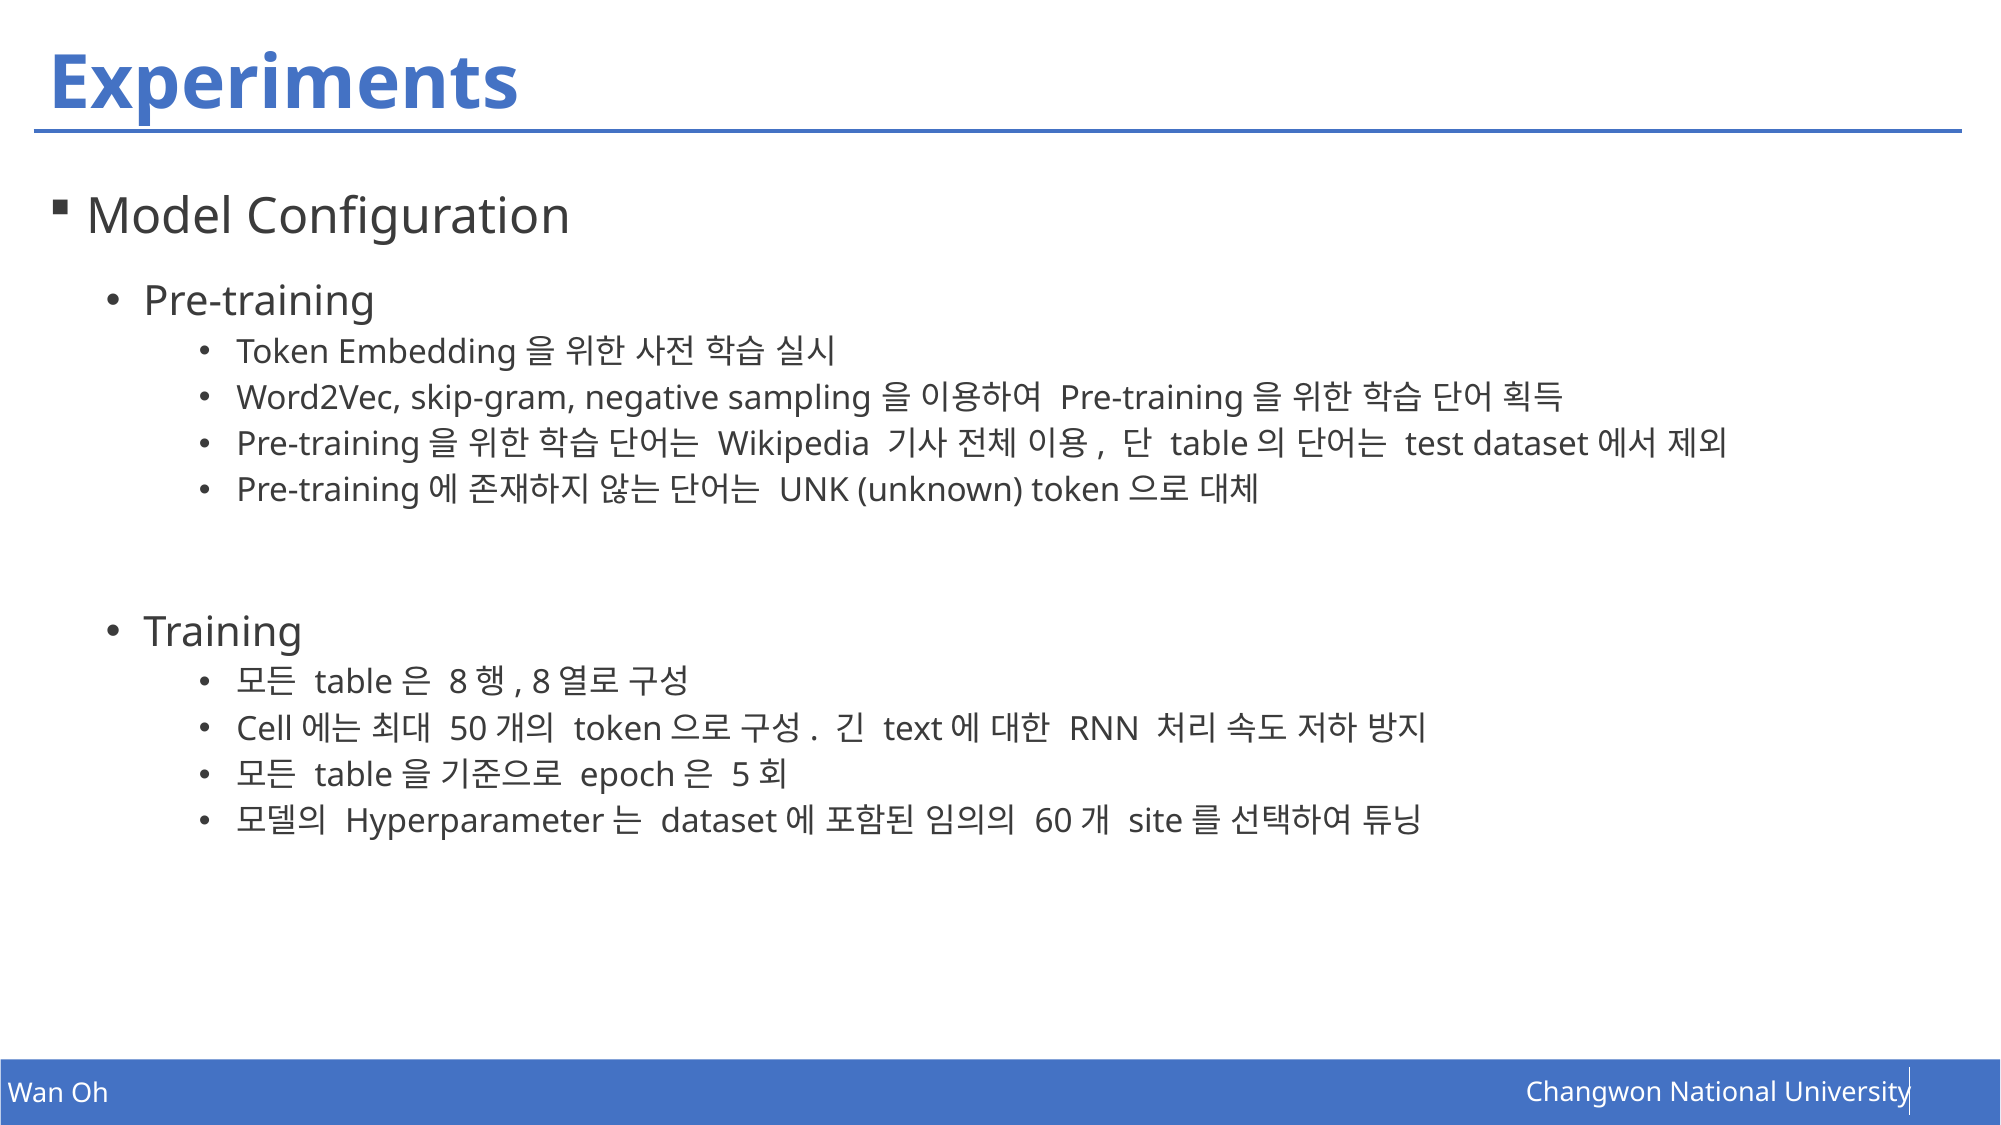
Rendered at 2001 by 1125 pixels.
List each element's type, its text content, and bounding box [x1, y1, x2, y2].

list Model Configuration Pre-training Token Embedding을 위한 사전 학습 실시 Word2Vec, skip-gram, negative sampling을 이용하여 Pre-training을 위한 학습 단어 획득 Pre-training을 위한 학습 단어는 Wikipedia 기사 전체 이용, 단 table의 단어는 test dataset에서 제외 Pre-training에 존재하지 않는 단어는 UNK (unknown) token으로 대체 Training 모든 table은 8행, 8열로 구성 Cell에는 최대 50개의 token으로 구성. 긴 text에 대한 RNN 처리 속도 저하 방지 모든 table을 기준으로 epoch은 5회 모델의 Hyperparameter는 dataset에 포함된 임의의 60개 site를 선택하여 튜닝 [33, 152, 1963, 1026]
title Experiments [33, 27, 1963, 143]
